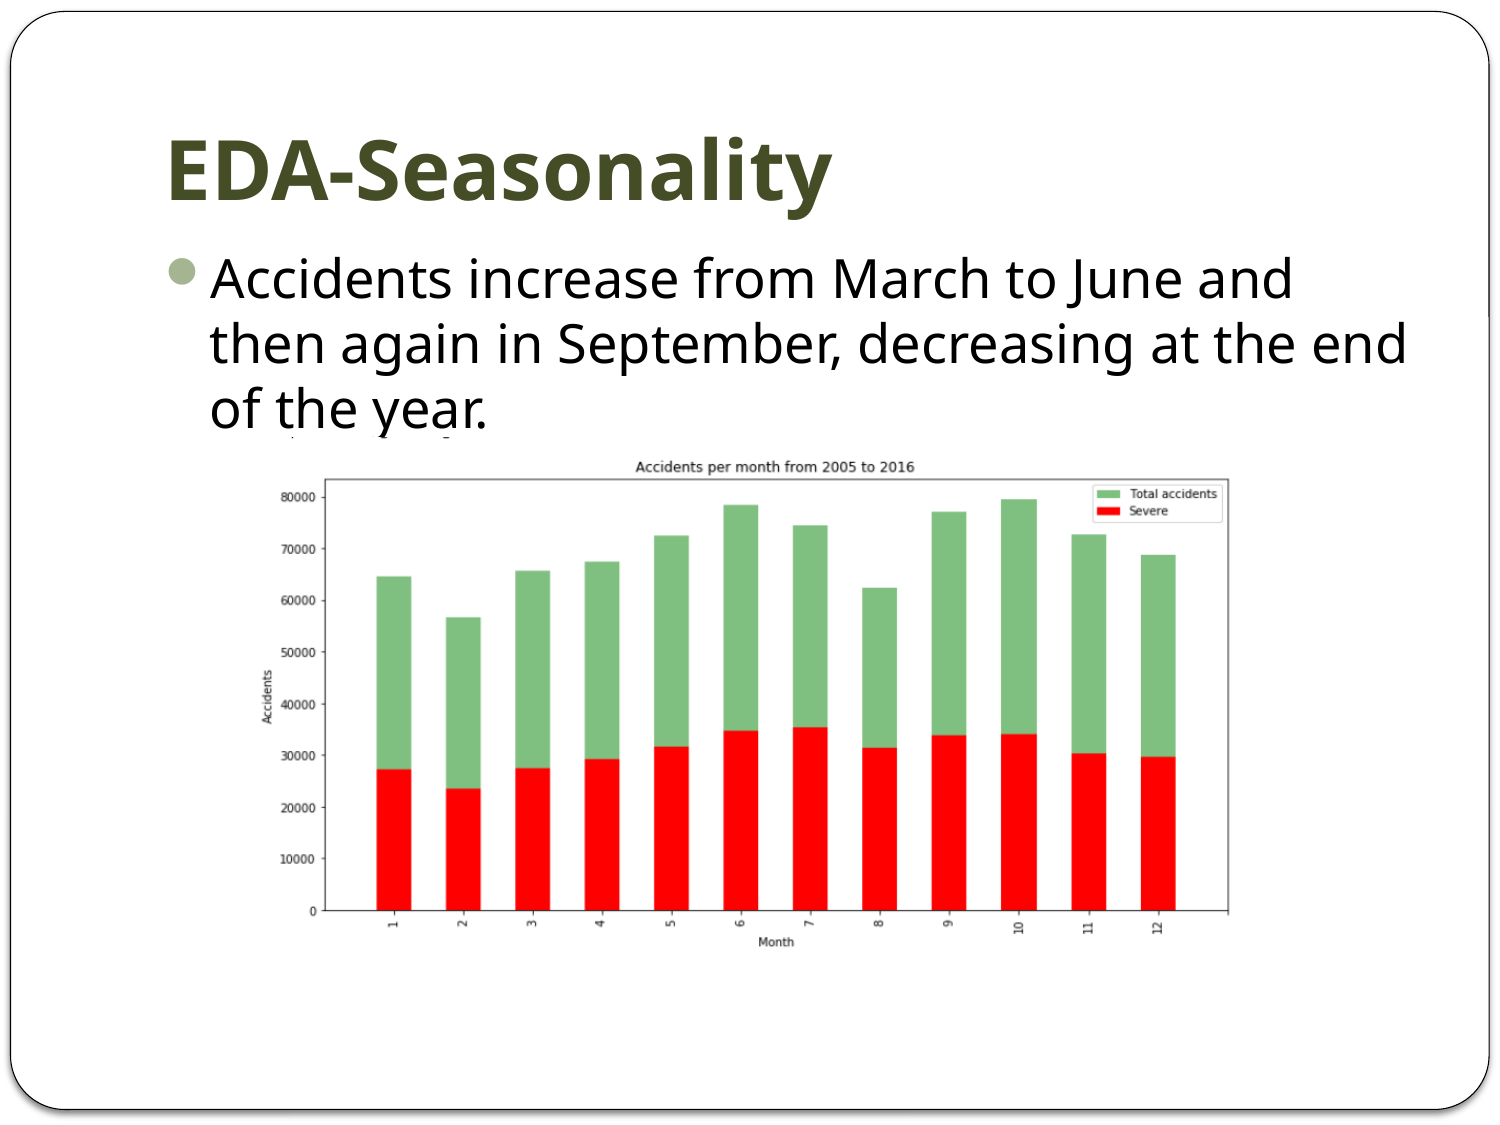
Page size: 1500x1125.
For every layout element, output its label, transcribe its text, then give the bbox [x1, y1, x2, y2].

picture [249, 437, 1251, 963]
list Accidents increase from March to June and then again in September, decreasing at the end of the year. [150, 237, 1425, 988]
title EDA-Seasonality [150, 45, 1425, 233]
